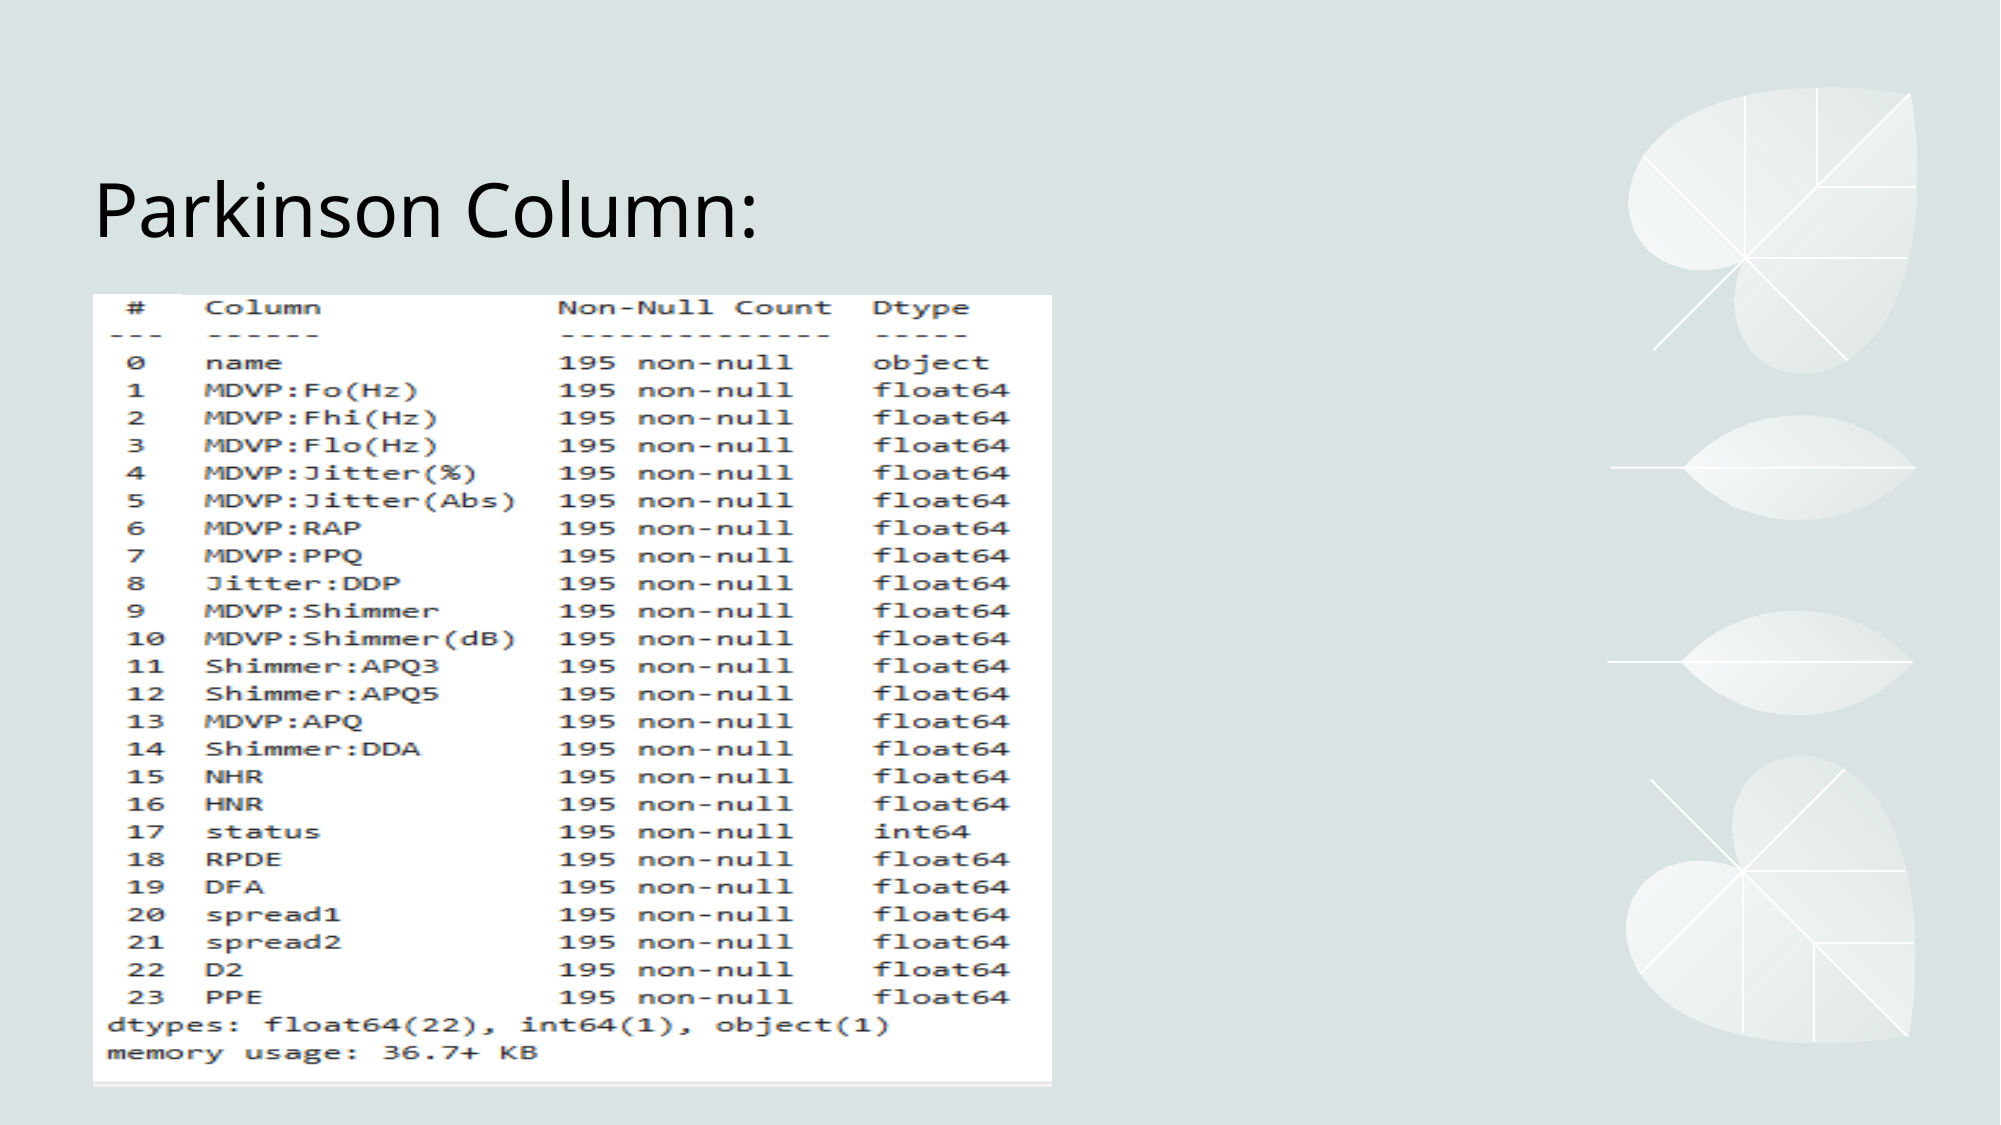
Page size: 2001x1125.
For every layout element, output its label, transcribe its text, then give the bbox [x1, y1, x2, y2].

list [92, 294, 1052, 1088]
title Parkinson Column: [93, 65, 1512, 260]
